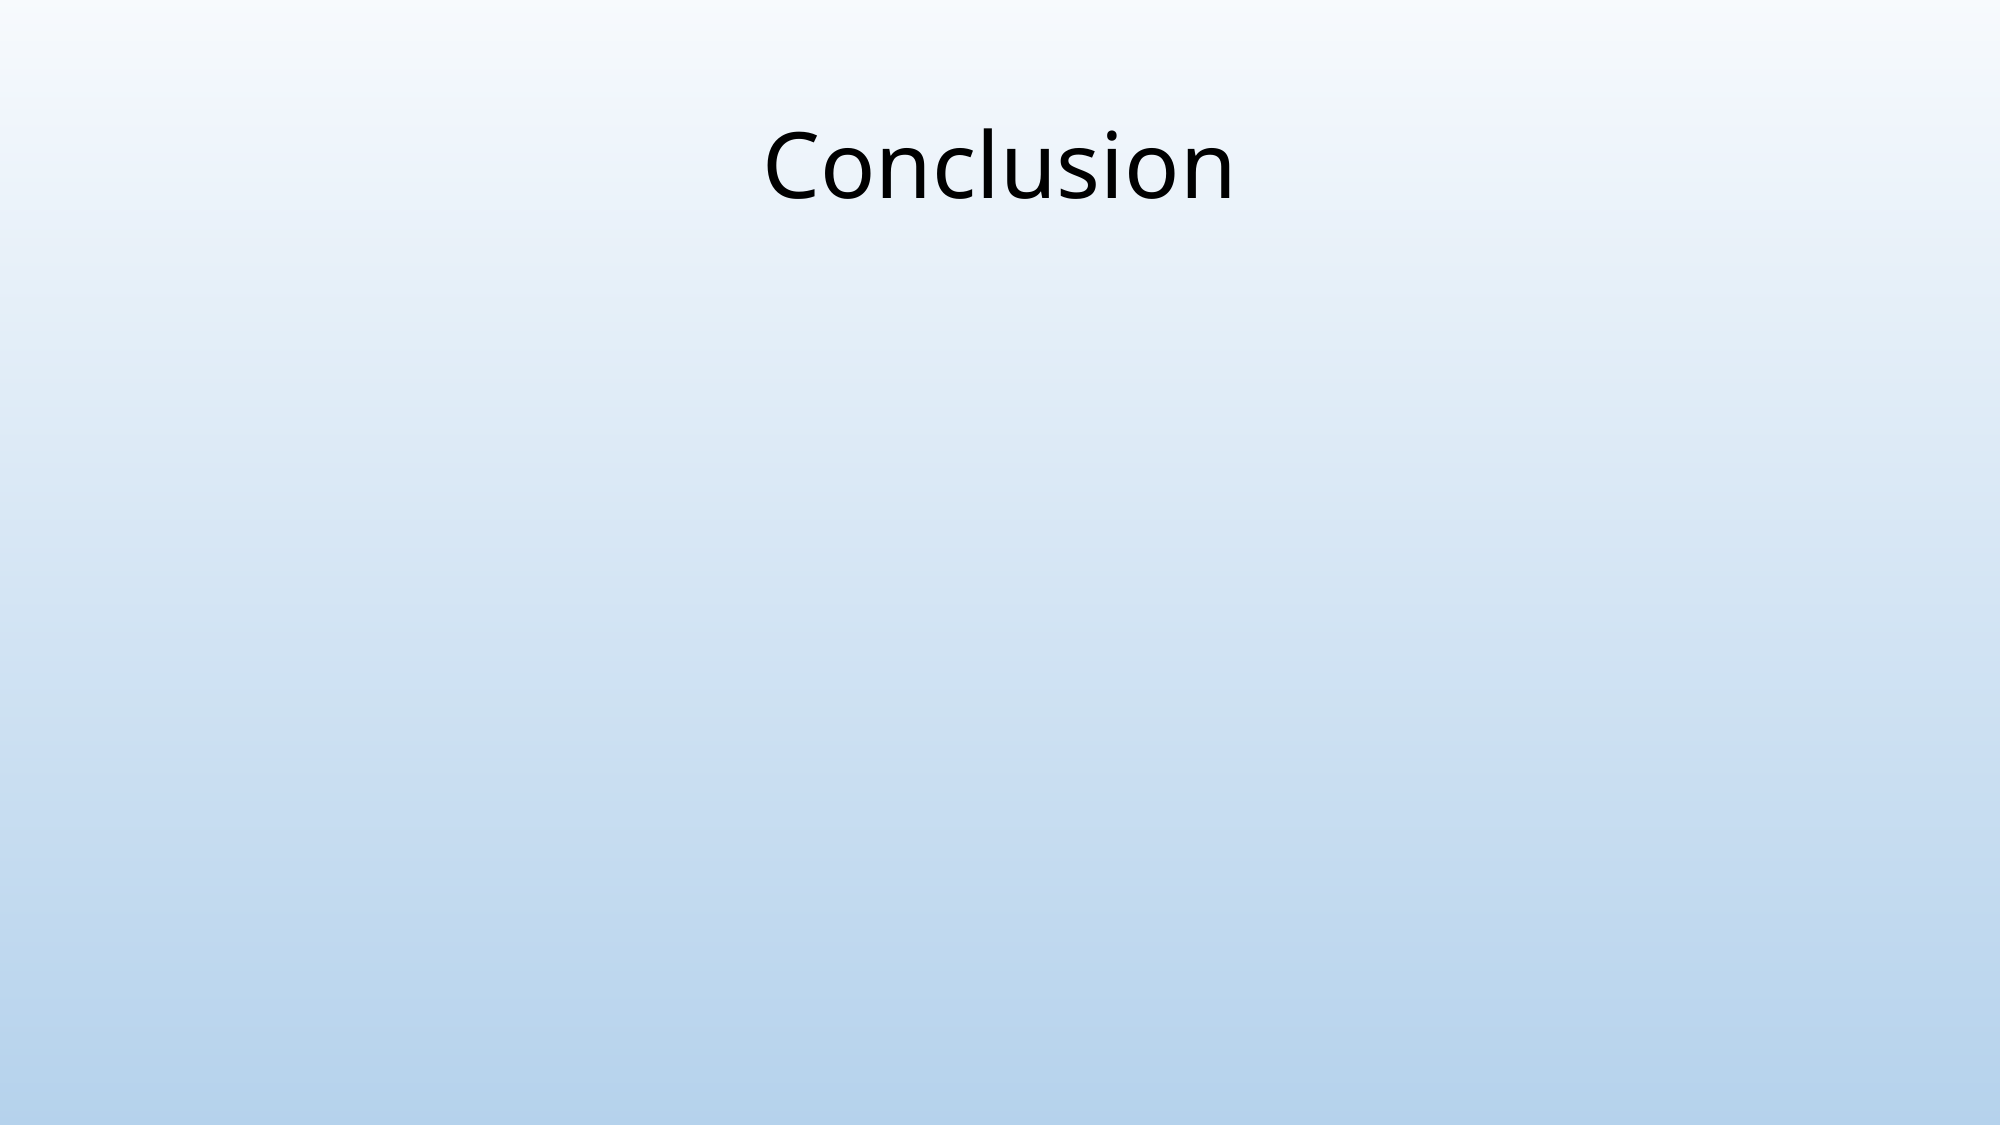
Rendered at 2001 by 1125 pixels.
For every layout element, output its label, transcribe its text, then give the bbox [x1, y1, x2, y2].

title Conclusion [137, 59, 1863, 278]
